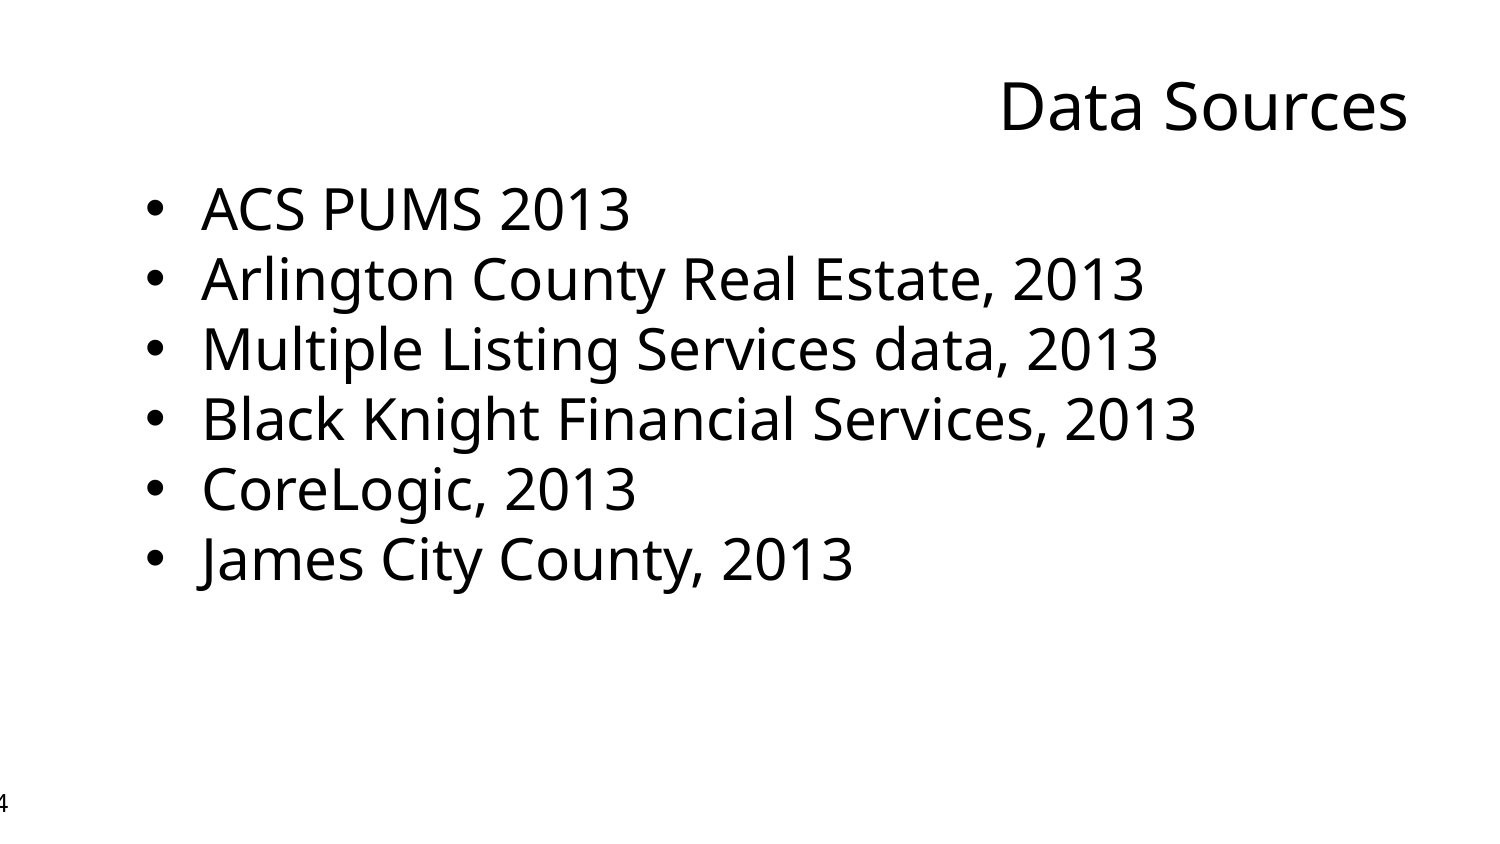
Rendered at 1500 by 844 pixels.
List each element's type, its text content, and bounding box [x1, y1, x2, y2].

text_box Data Sources [75, 33, 1425, 165]
text_box ACS PUMS 2013 Arlington County Real Estate, 2013 Multiple Listing Services data, 2013 Black Knight Financial Services, 2013 CoreLogic, 2013 James City County, 2013 [75, 165, 1425, 722]
